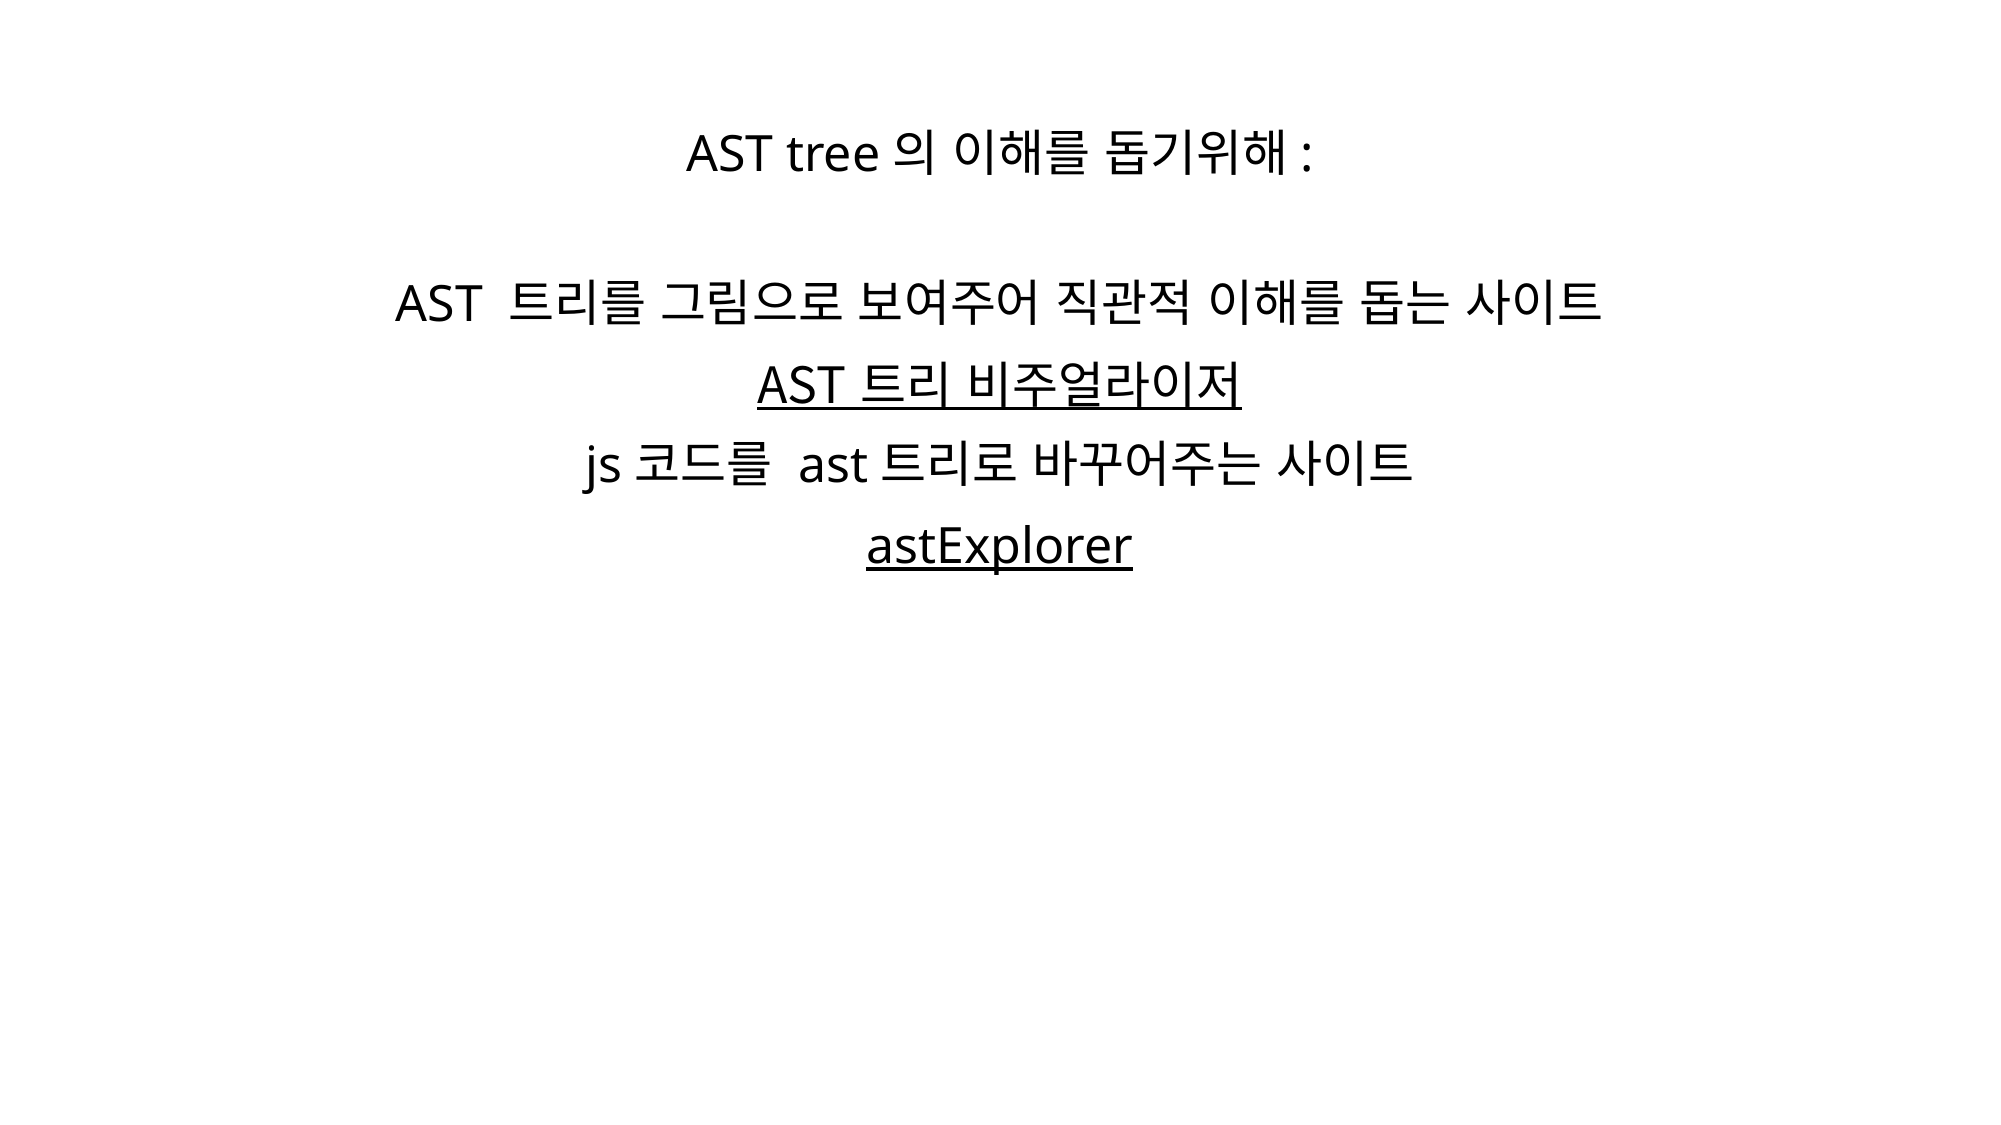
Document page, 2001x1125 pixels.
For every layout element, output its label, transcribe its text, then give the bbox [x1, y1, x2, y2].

subtitle AST tree의 이해를 돕기위해: AST 트리를 그림으로 보여주어 직관적 이해를 돕는 사이트 AST 트리 비주얼라이저 js코드를 ast트리로 바꾸어주는 사이트 astExplorer [249, 121, 1751, 1058]
